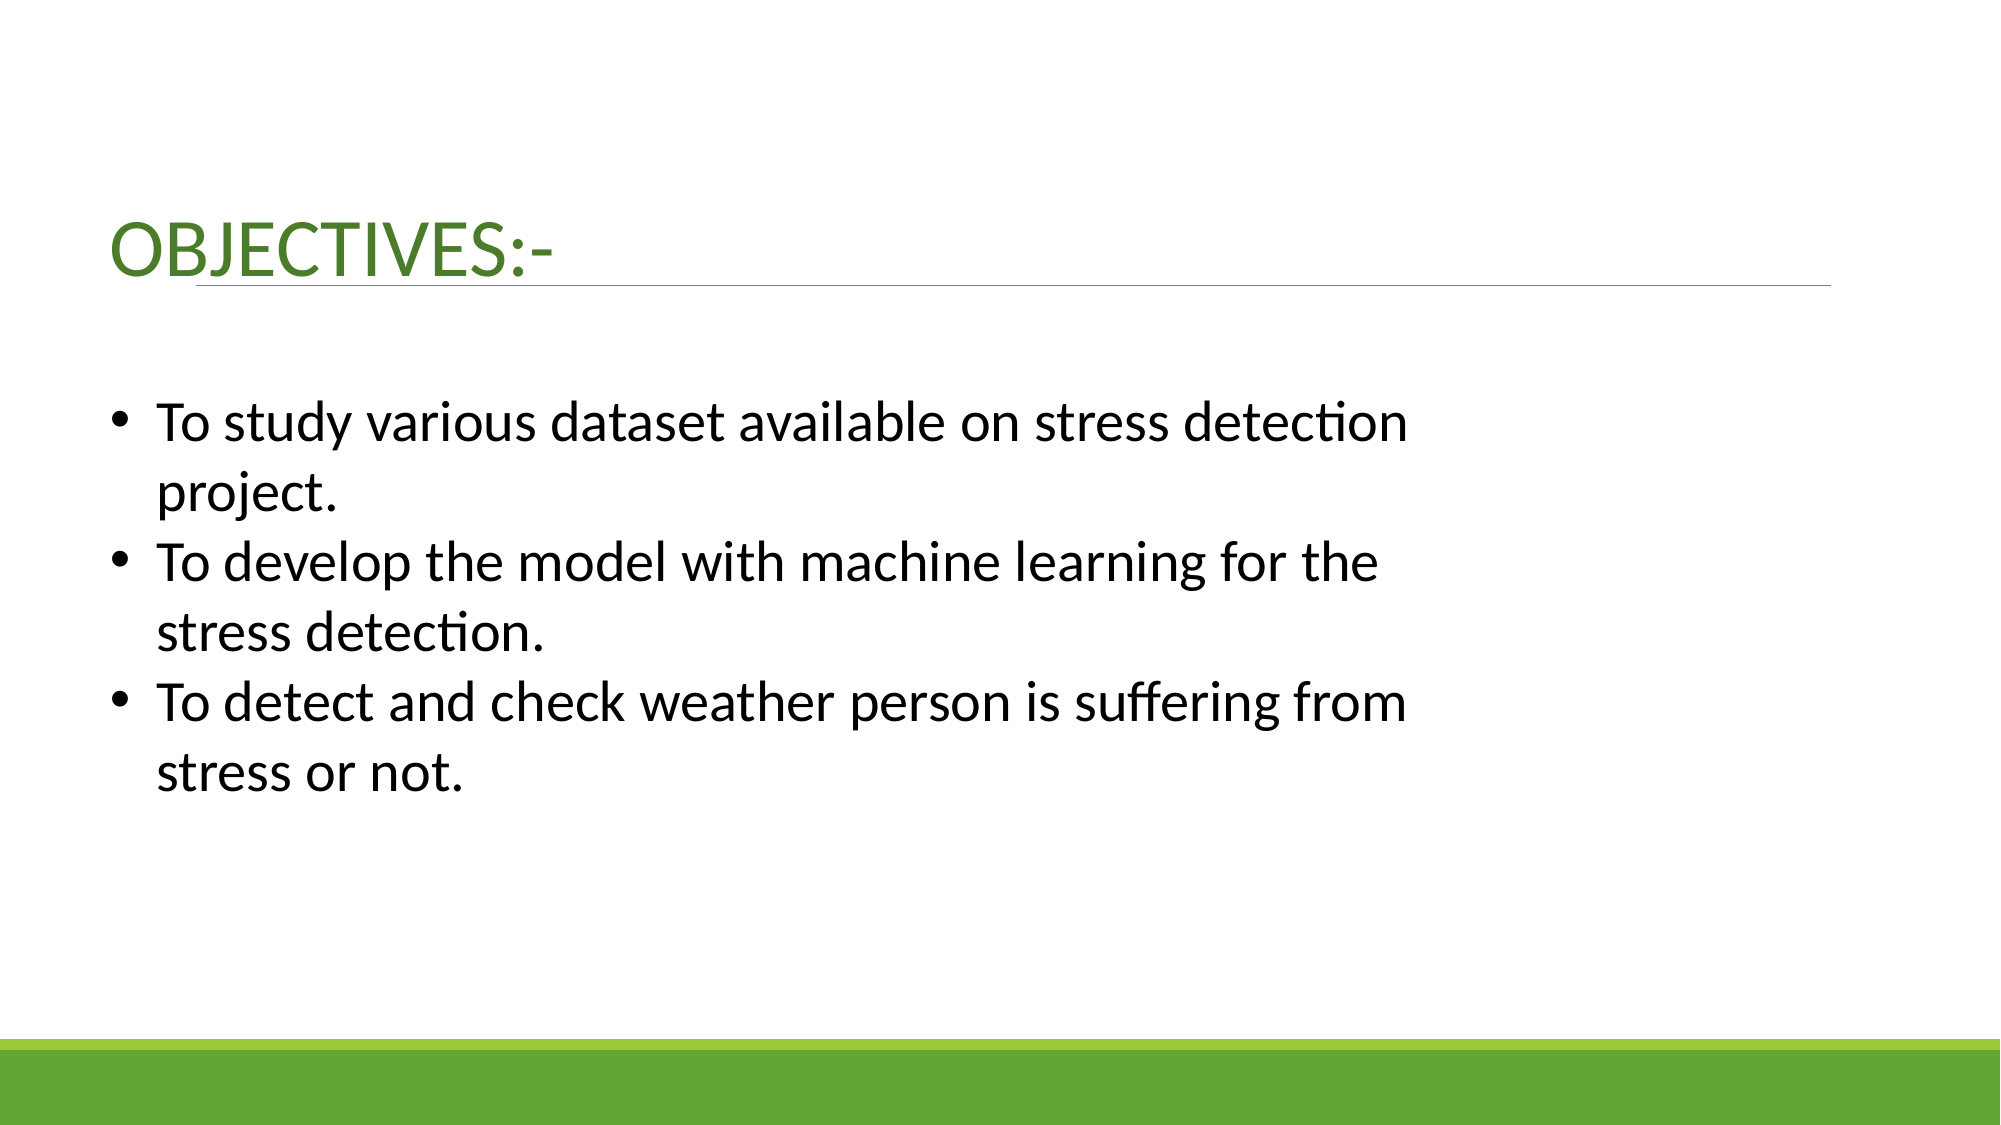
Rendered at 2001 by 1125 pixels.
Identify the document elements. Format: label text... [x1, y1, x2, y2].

text_box OBJECTIVES:- To study various dataset available on stress detection project. To develop the model with machine learning for the stress detection. To detect and check weather person is suffering from stress or not. [94, 185, 1542, 811]
